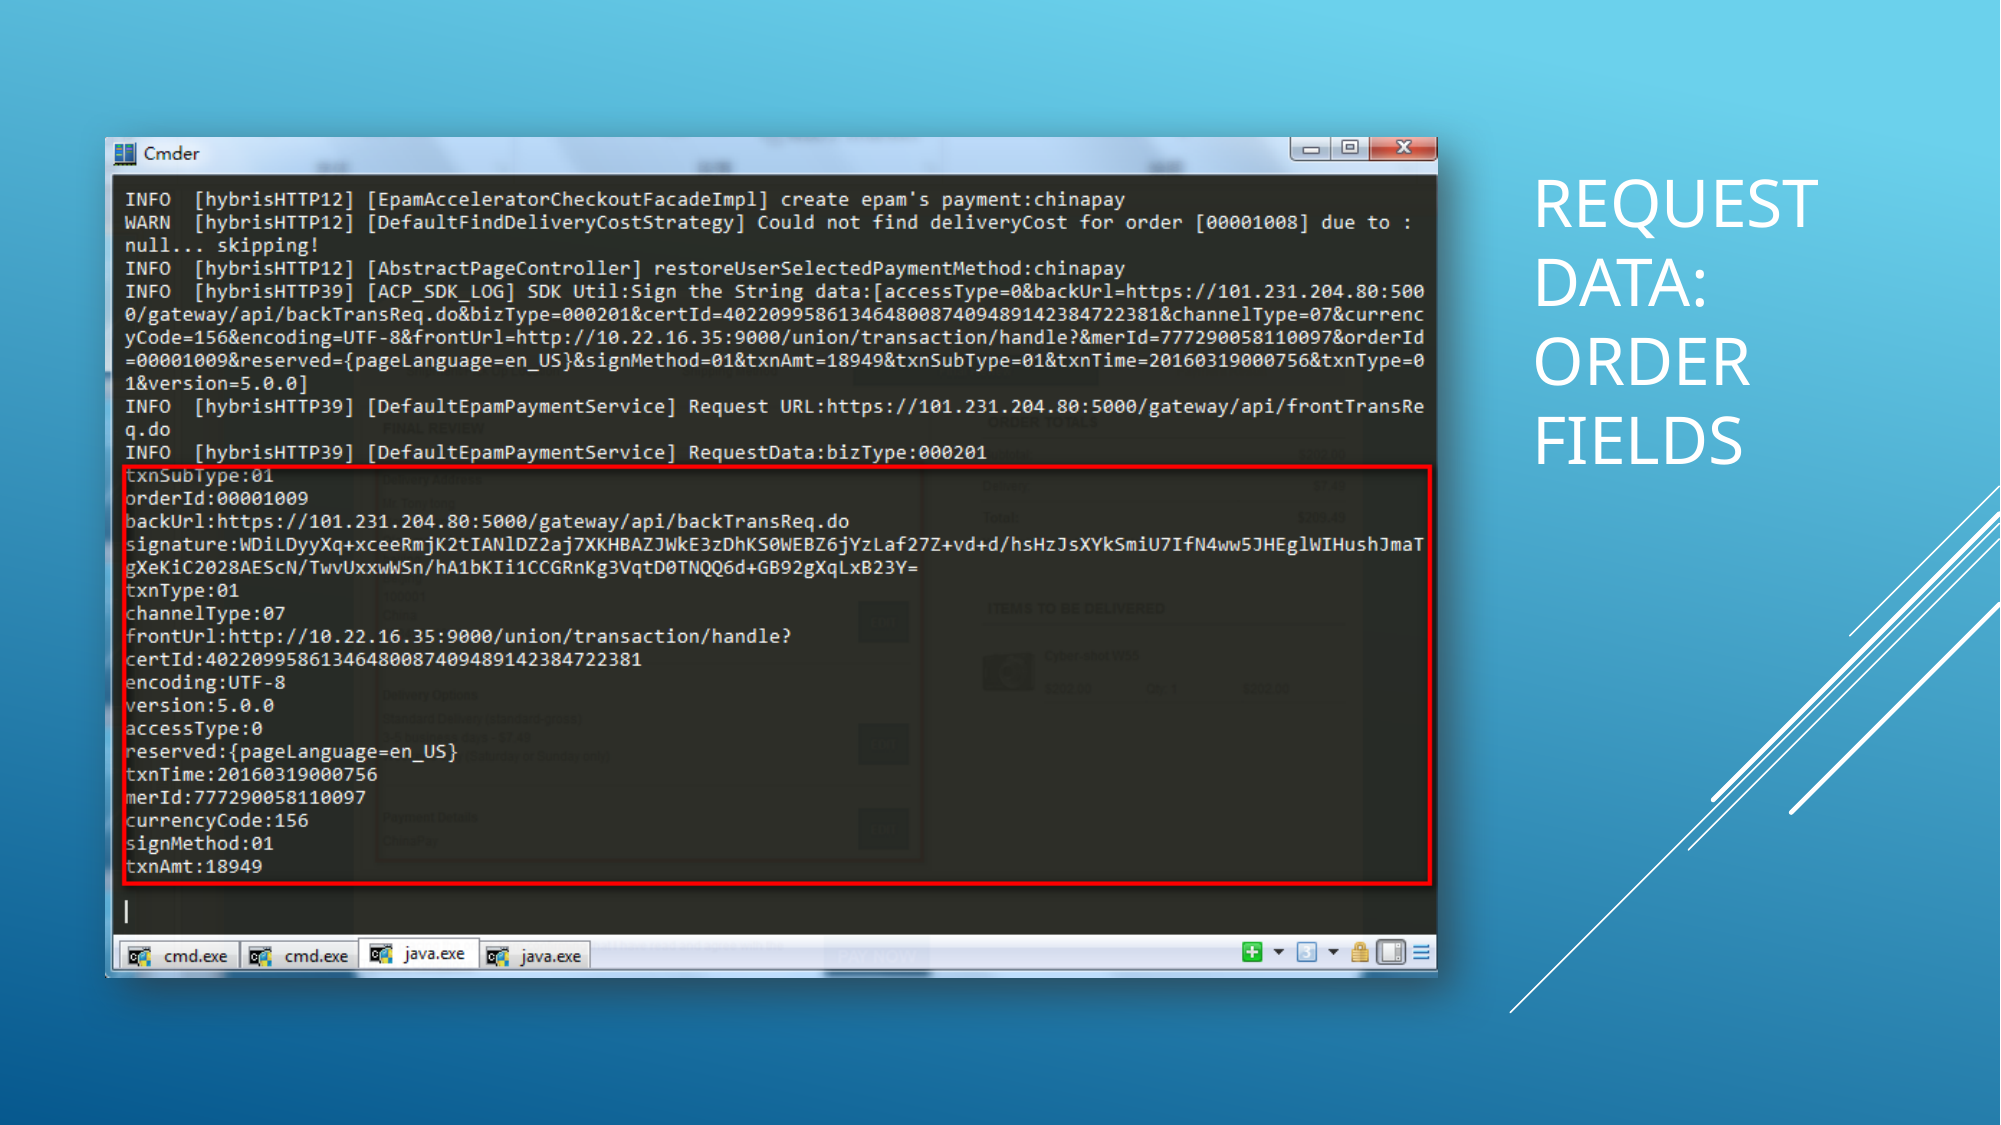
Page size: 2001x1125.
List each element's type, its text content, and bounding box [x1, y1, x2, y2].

title Request data: Order fIELDS [1517, 152, 1940, 487]
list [105, 136, 1438, 978]
